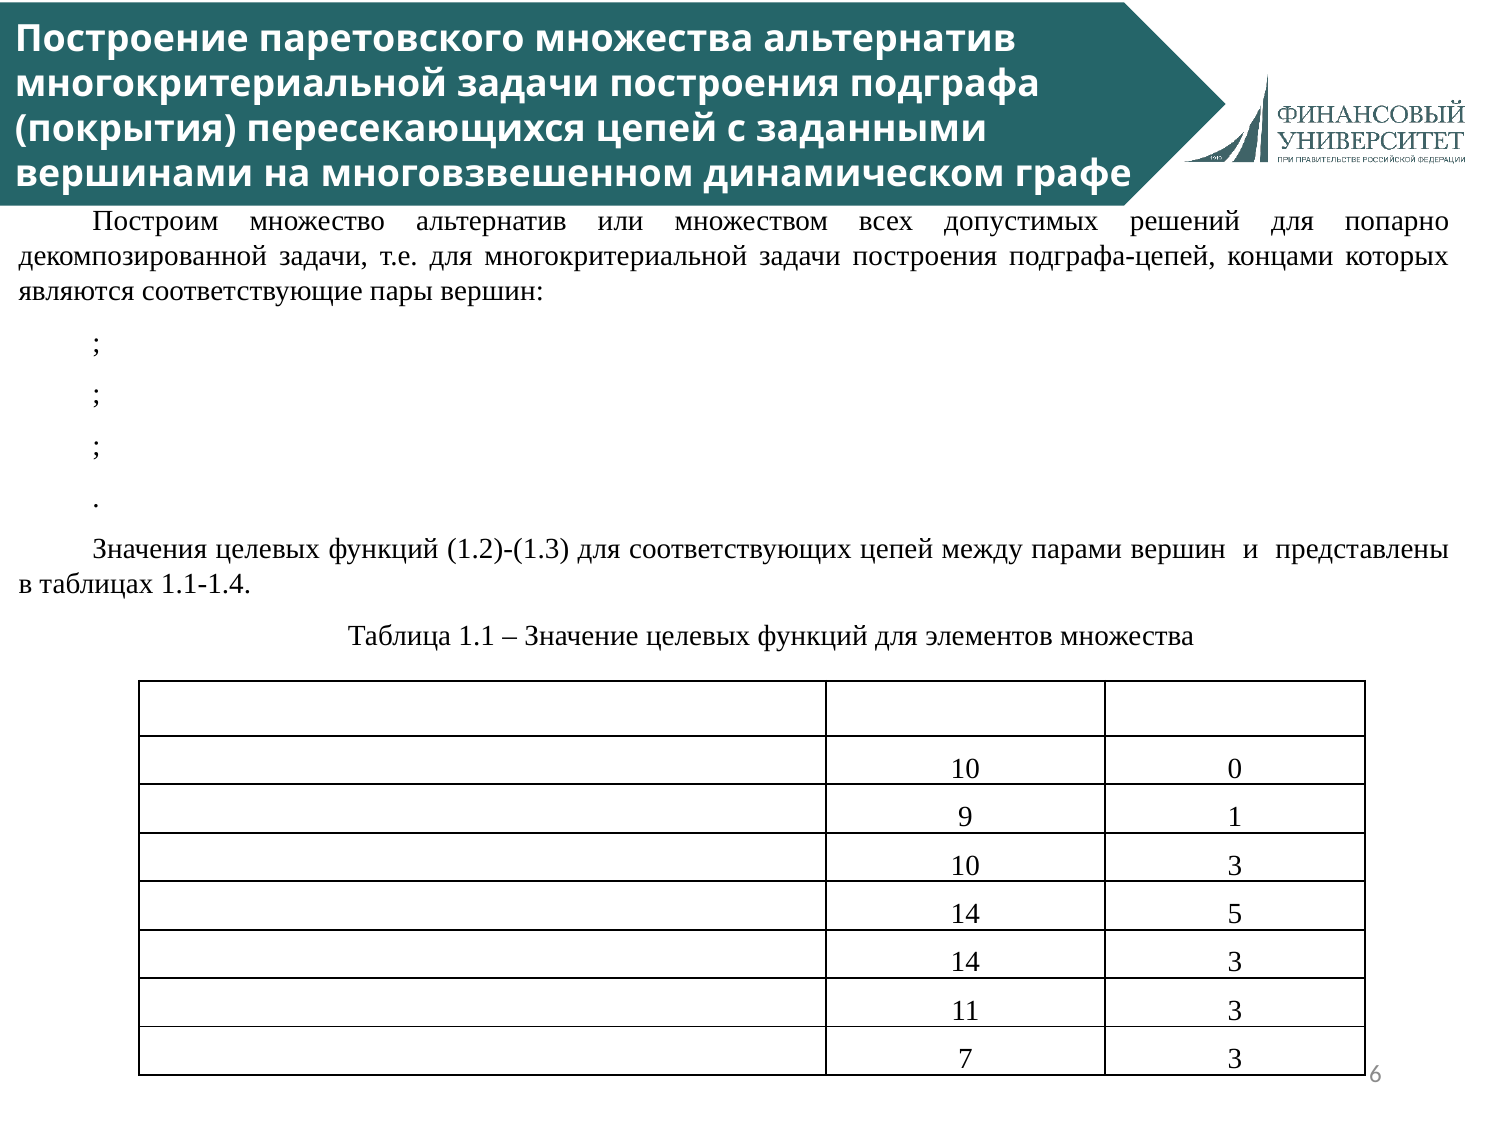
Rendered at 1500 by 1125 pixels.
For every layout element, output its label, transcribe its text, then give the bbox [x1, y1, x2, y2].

text_box Построение паретовского множества альтернатив многокритериальной задачи построения подграфа (покрытия) пересекающихся цепей с заданными вершинами на многовзвешенном динамическом графе [0, 1, 1194, 207]
slide_number 6 [1059, 1042, 1397, 1103]
picture [1182, 70, 1466, 171]
